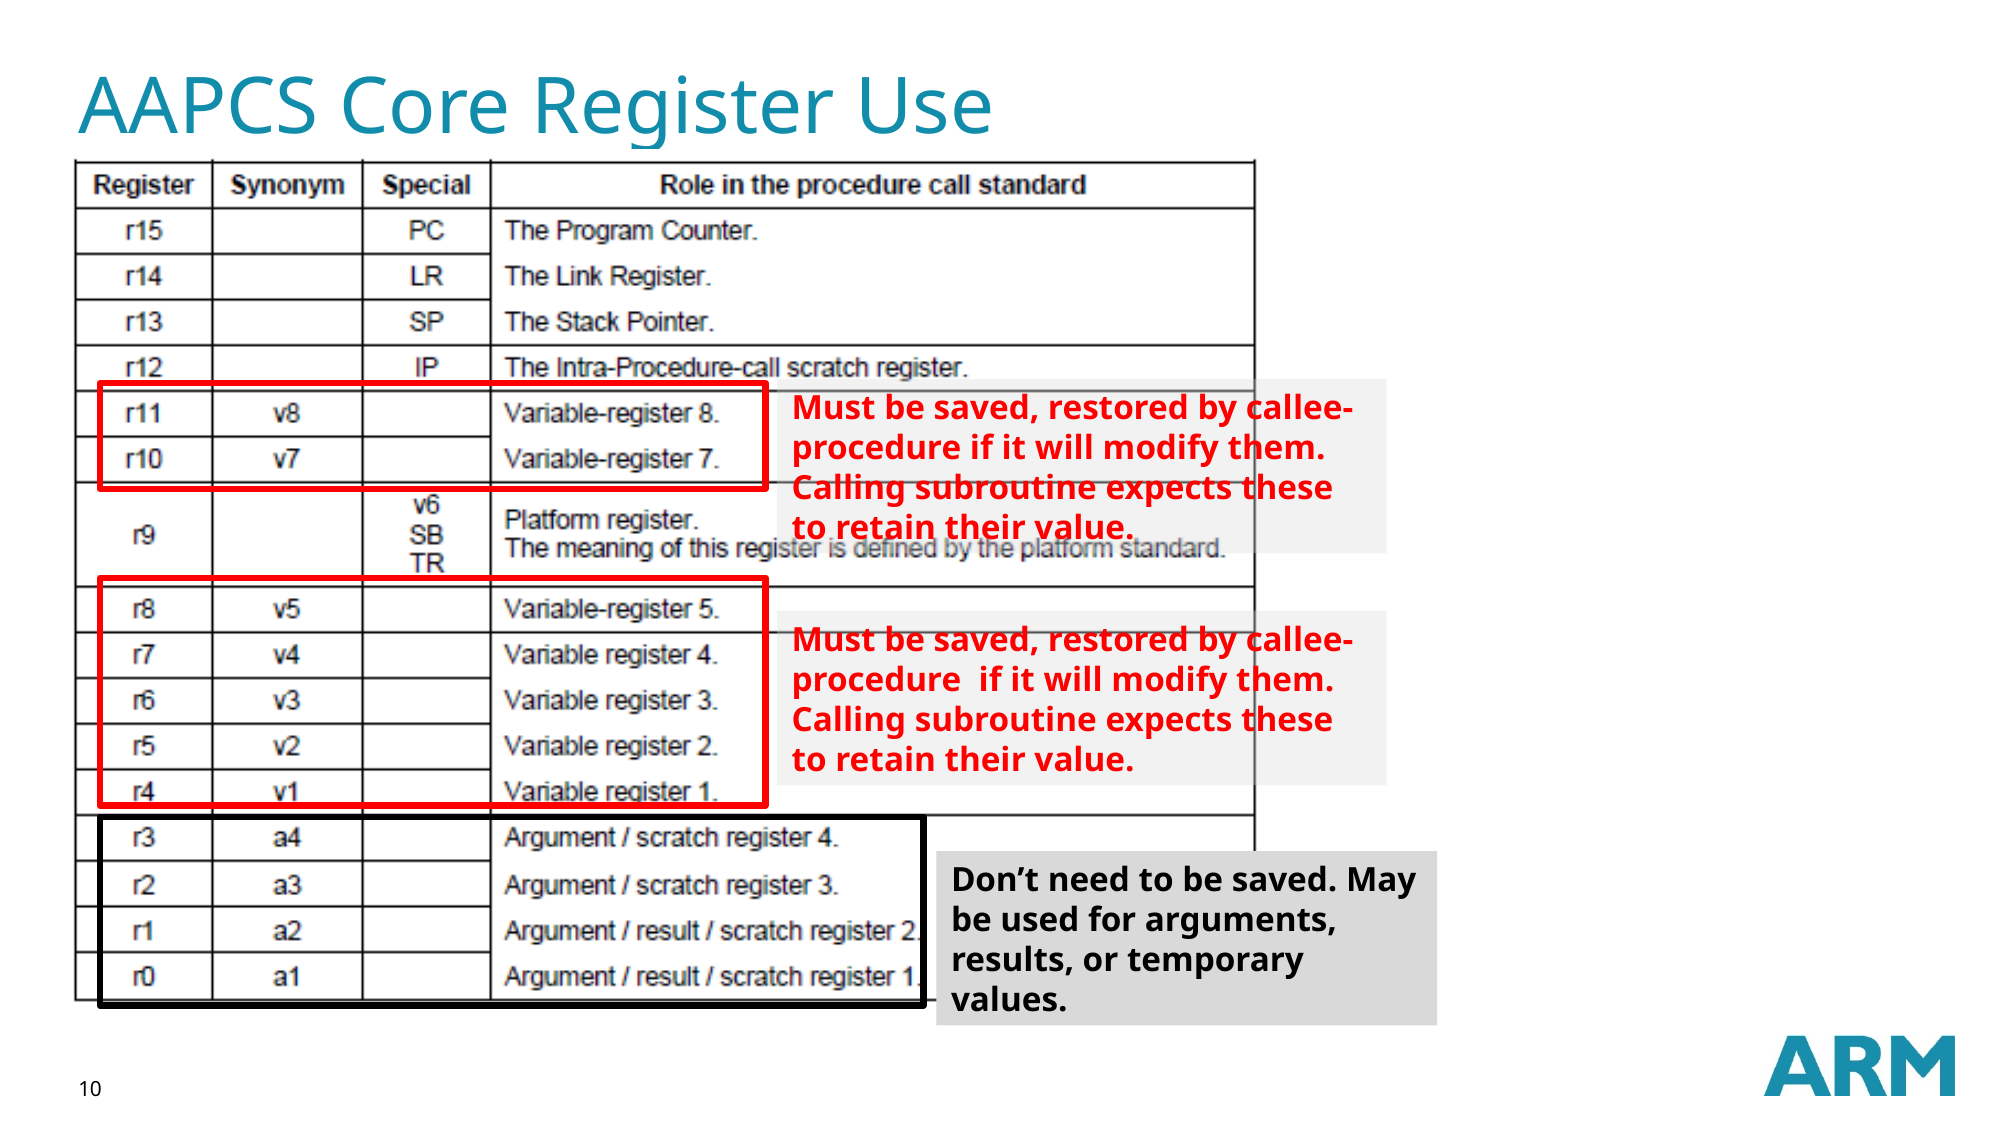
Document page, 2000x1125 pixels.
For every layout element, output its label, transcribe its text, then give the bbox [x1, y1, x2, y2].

picture [1763, 1035, 1955, 1096]
title AAPCS Core Register Use [78, 55, 1910, 150]
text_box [64, 149, 1438, 1006]
